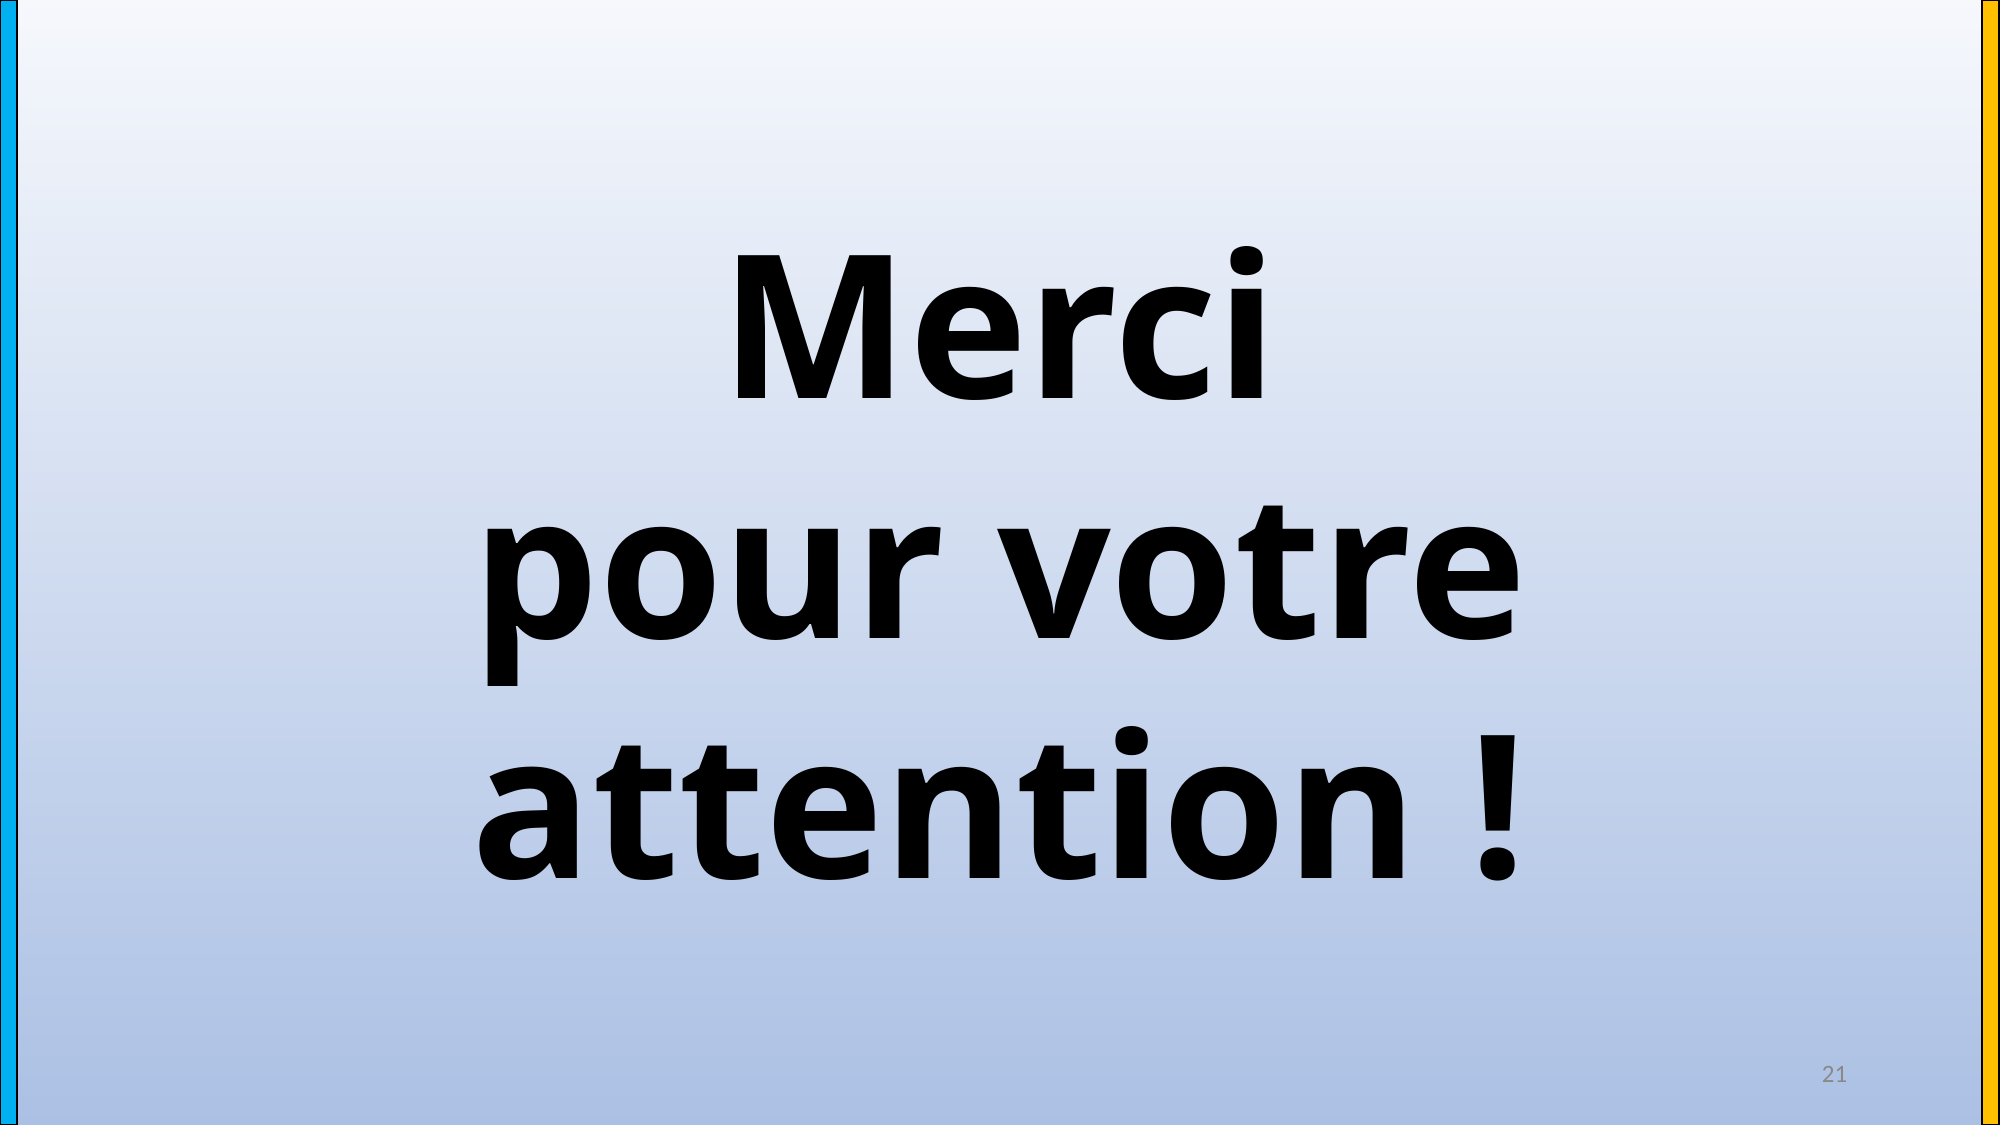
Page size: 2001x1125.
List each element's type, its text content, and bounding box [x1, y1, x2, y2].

text_box [1981, 0, 1999, 1125]
text_box Merci pour votre attention ! [452, 191, 1547, 927]
text_box [0, 0, 18, 1125]
text_box 21 [1412, 1042, 1863, 1103]
